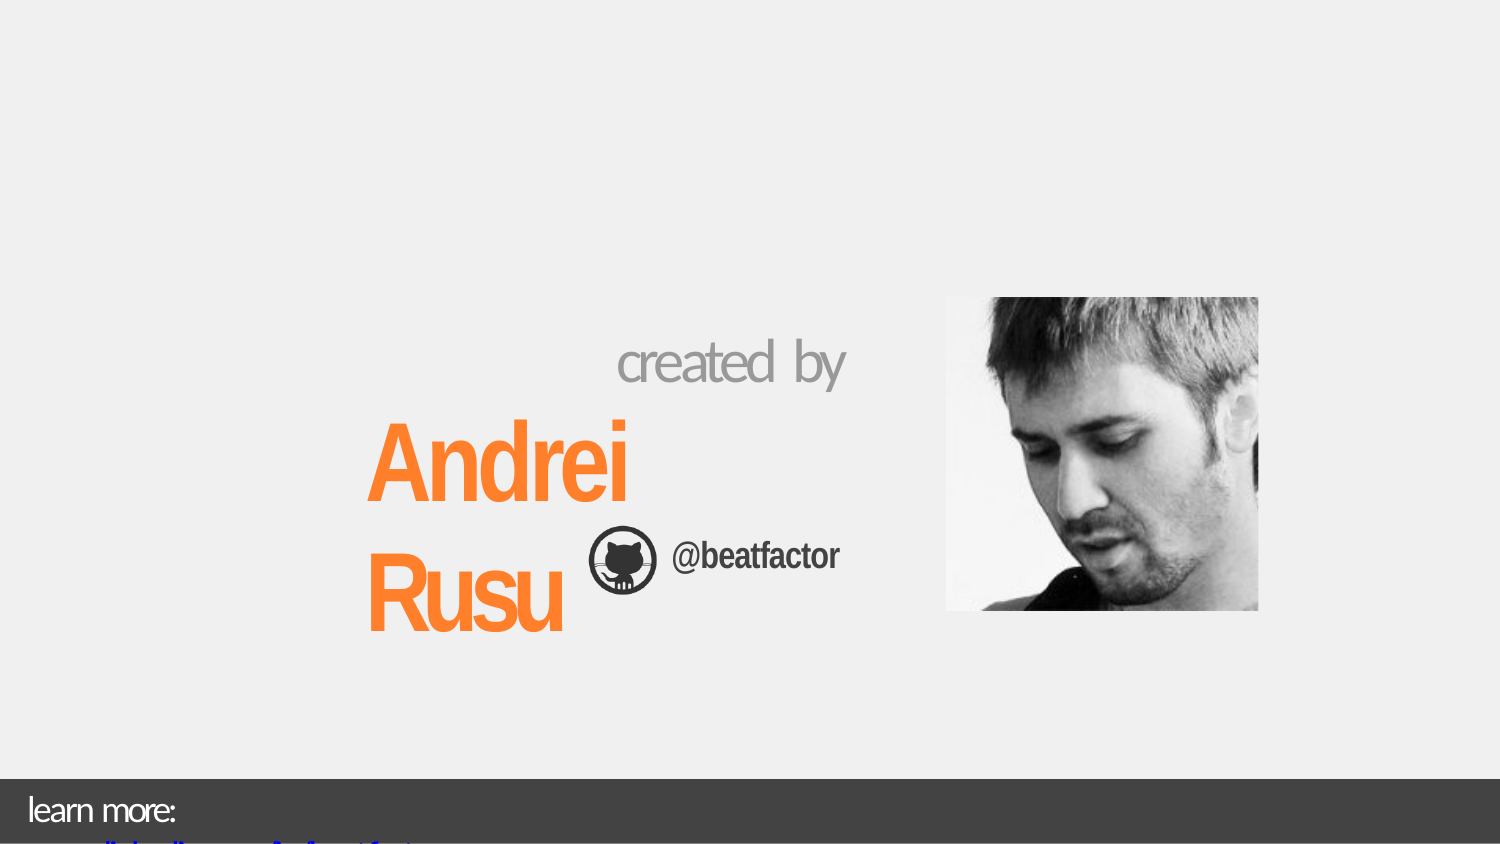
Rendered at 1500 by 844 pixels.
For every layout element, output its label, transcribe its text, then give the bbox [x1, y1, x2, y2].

text_box @beatfactor [669, 528, 843, 576]
text_box [0, 0, 1500, 779]
text_box [588, 525, 657, 595]
text_box created by Andrei Rusu [362, 323, 850, 654]
text_box [0, 779, 1500, 844]
text_box learn more: www.linkedin.com/in/beatfactor [24, 782, 602, 844]
text_box [945, 297, 1259, 611]
